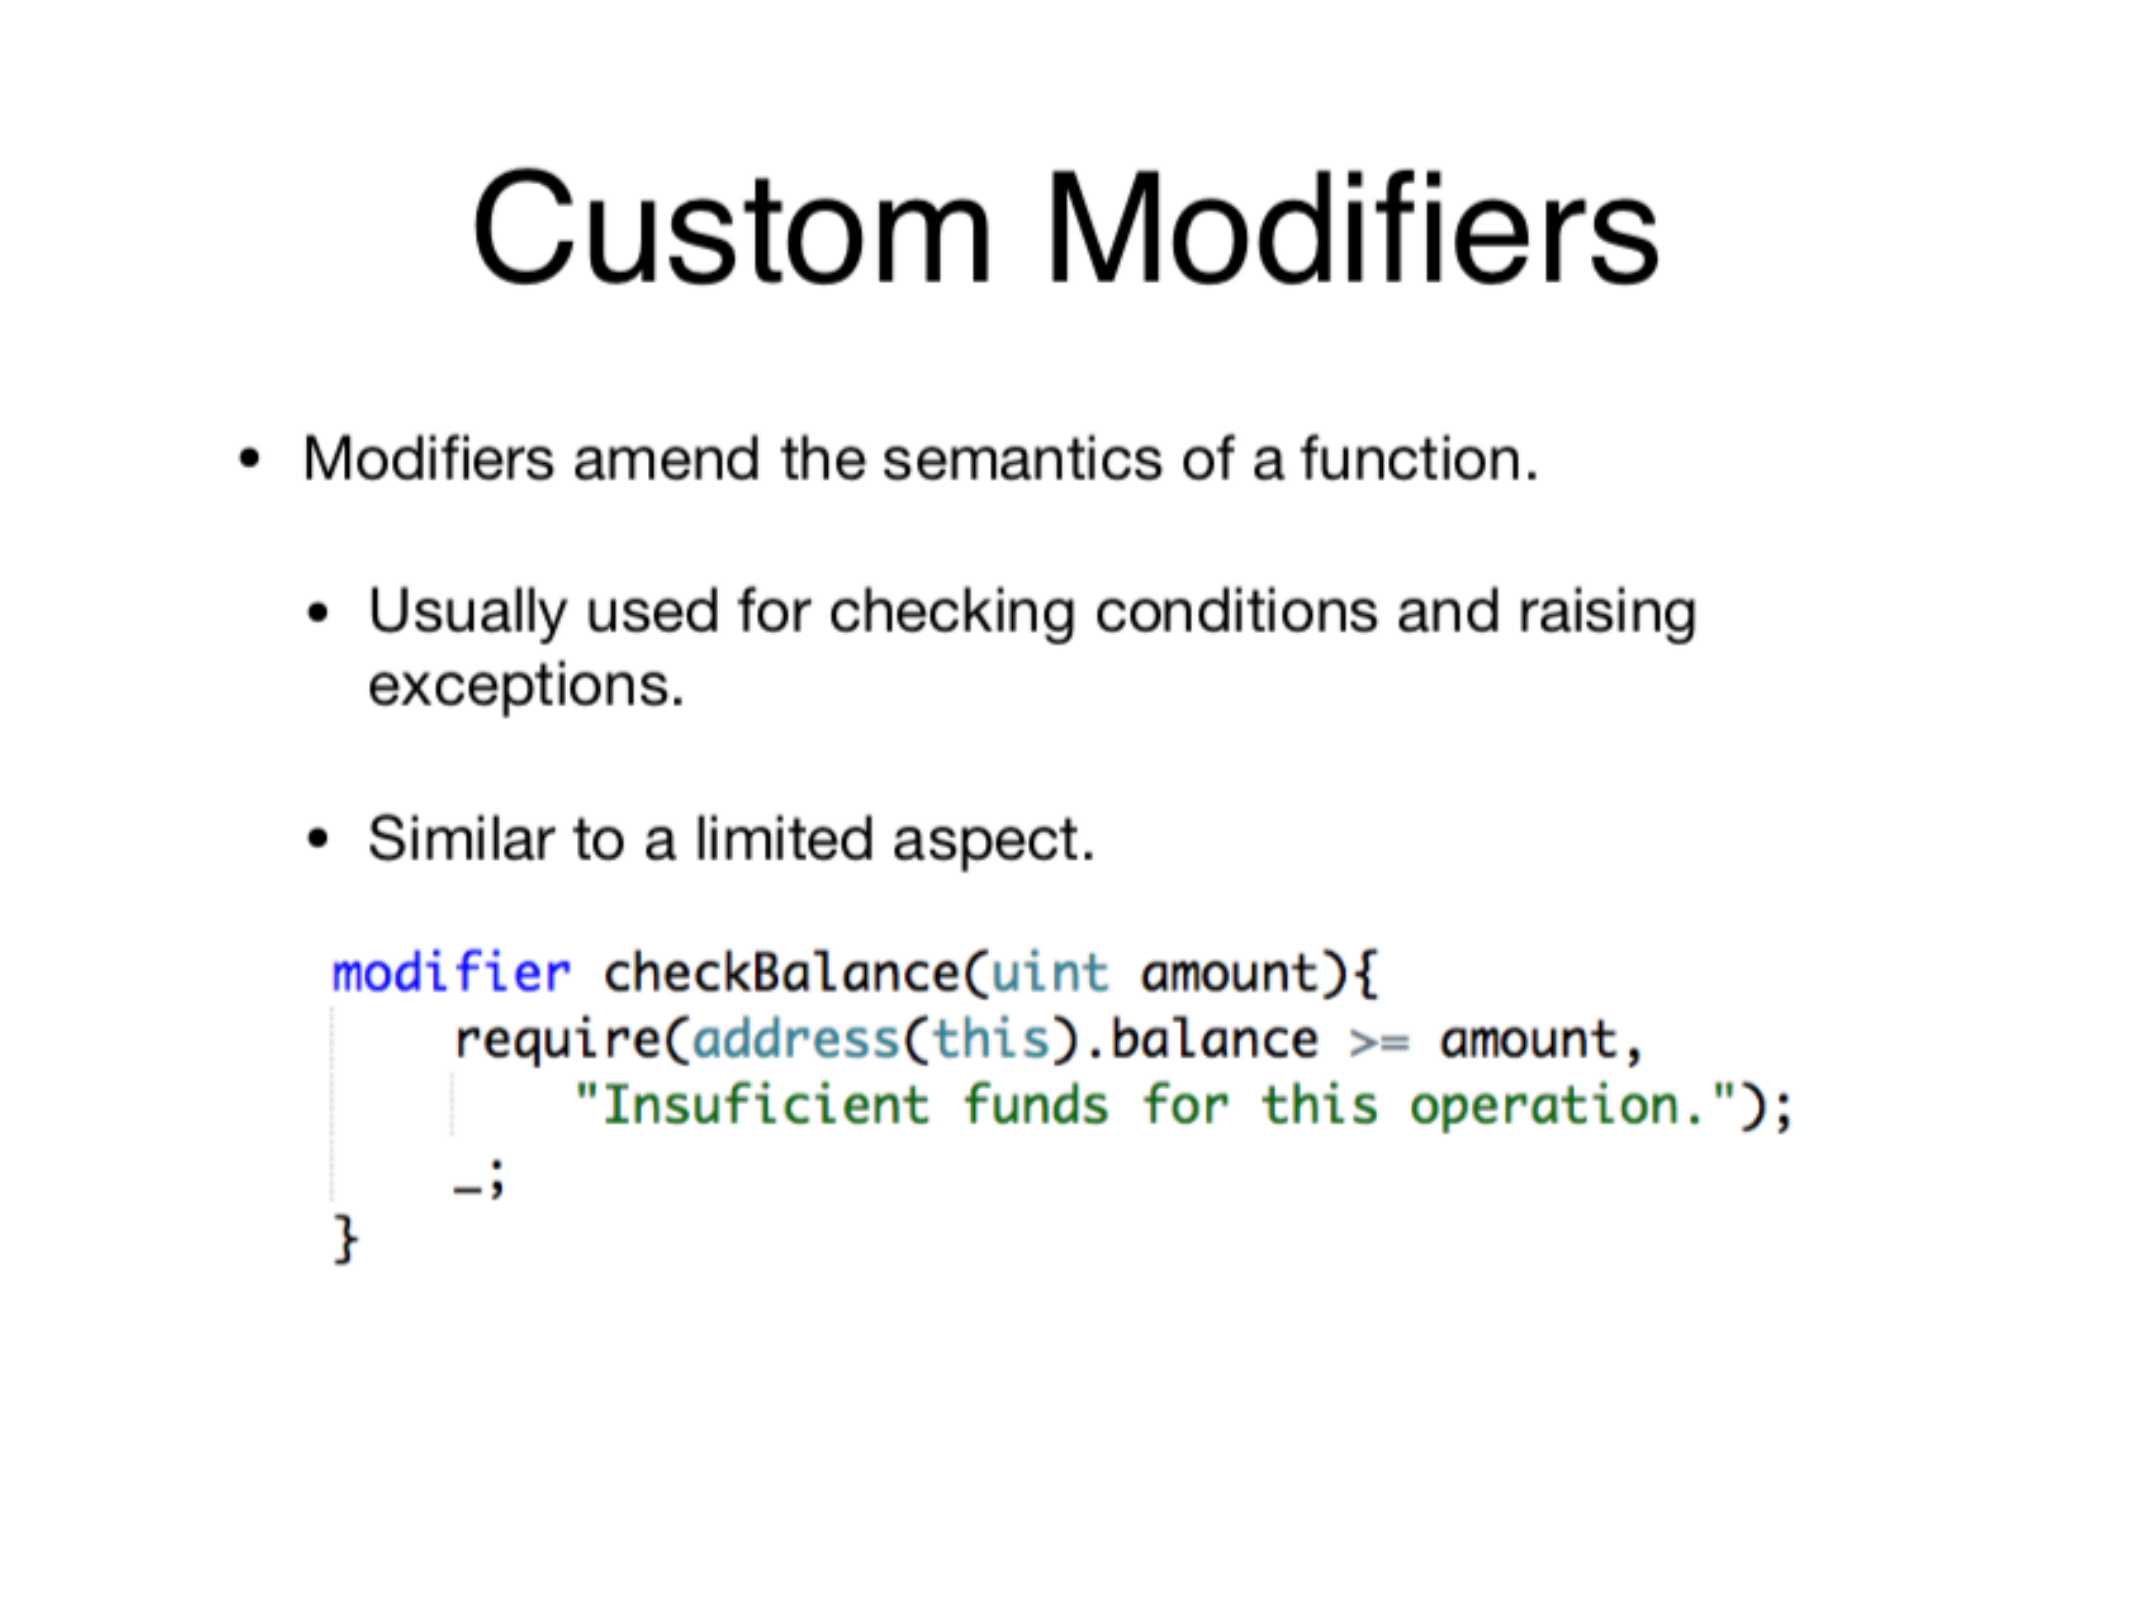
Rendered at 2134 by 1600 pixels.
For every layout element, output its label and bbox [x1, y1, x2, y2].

picture [97, 27, 2037, 1488]
